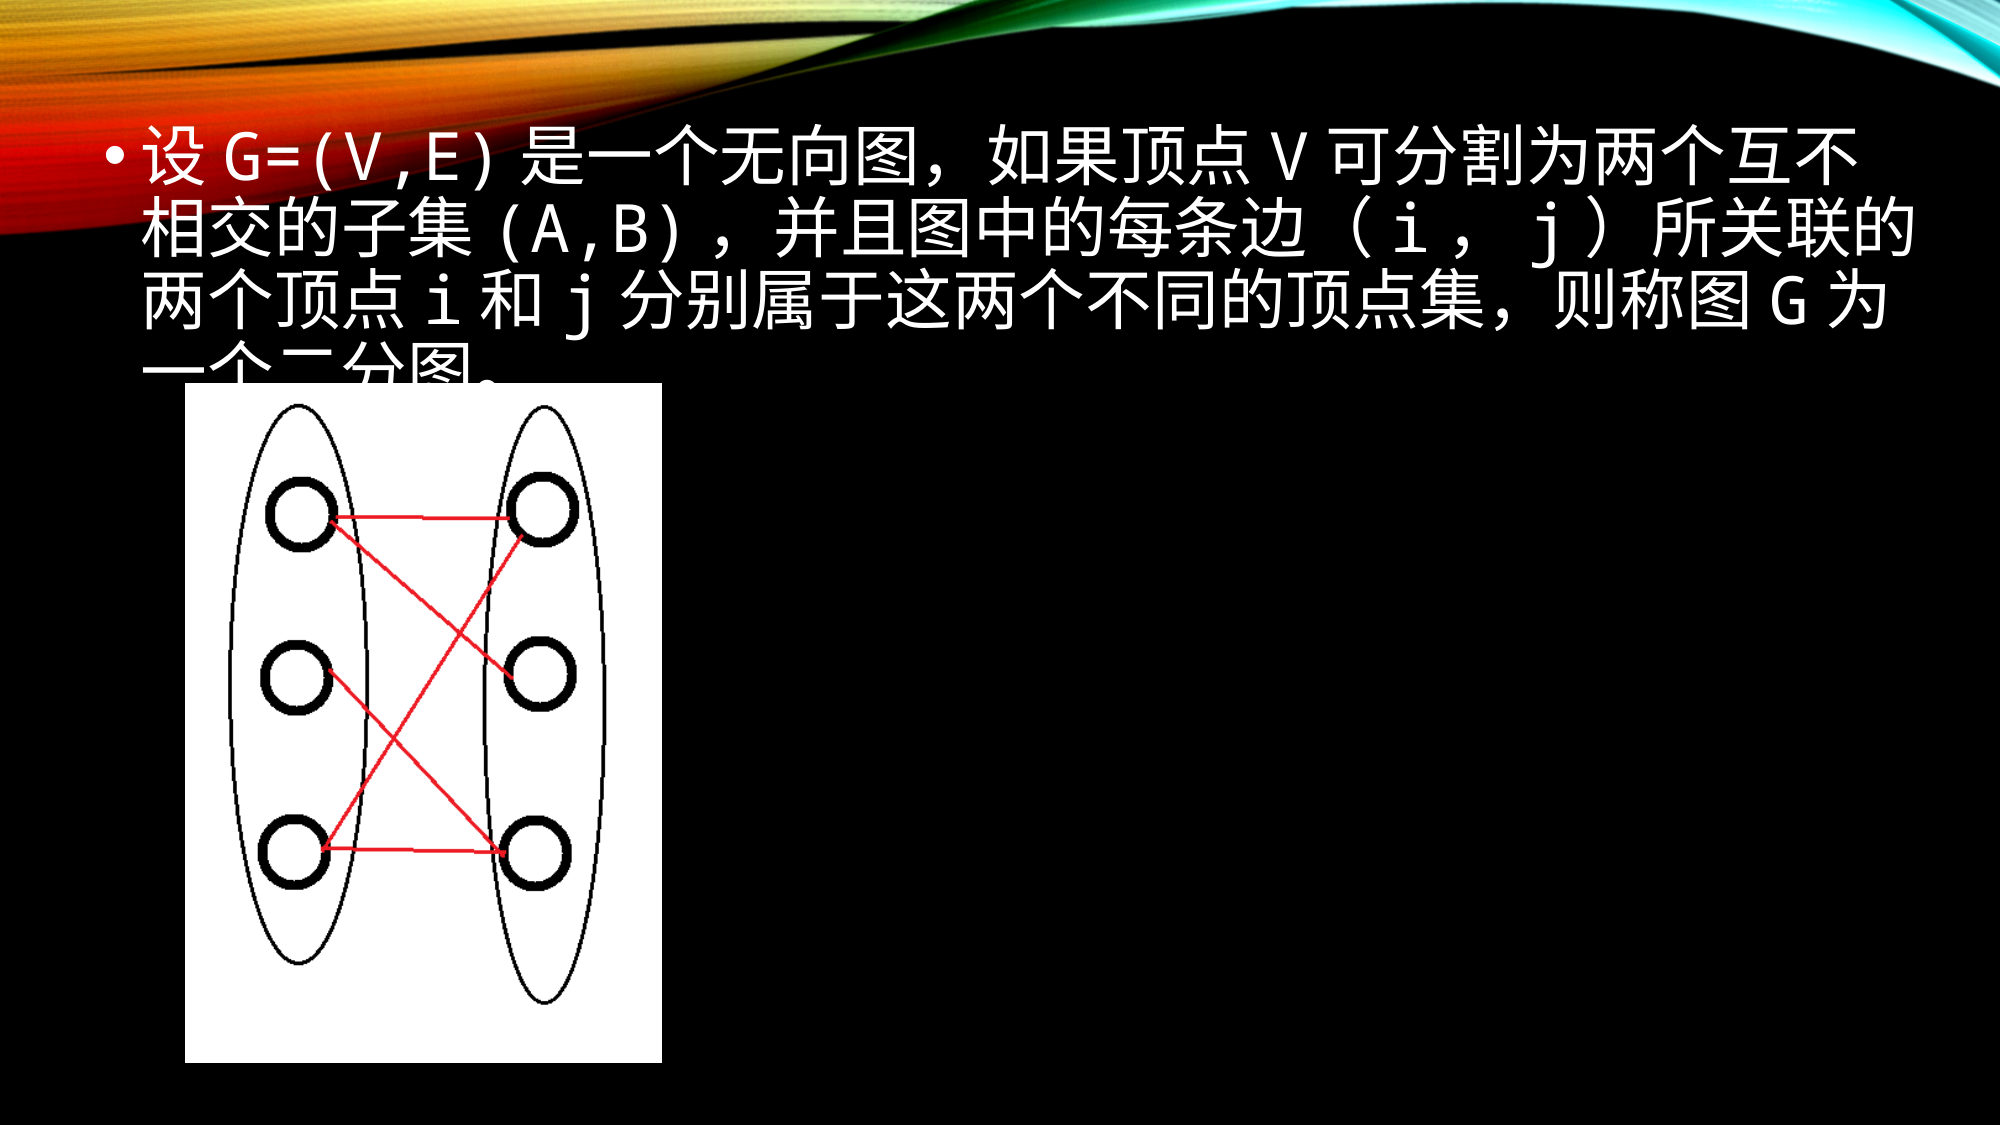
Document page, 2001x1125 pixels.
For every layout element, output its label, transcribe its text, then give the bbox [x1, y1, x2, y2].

list 设G=(V,E)是一个无向图，如果顶点V可分割为两个互不相交的子集(A,B)，并且图中的每条边（i，j）所关联的两个顶点i和j分别属于这两个不同的顶点集，则称图G为一个二分图。 [88, 115, 1938, 813]
picture [184, 383, 662, 1063]
picture [0, 0, 2000, 237]
